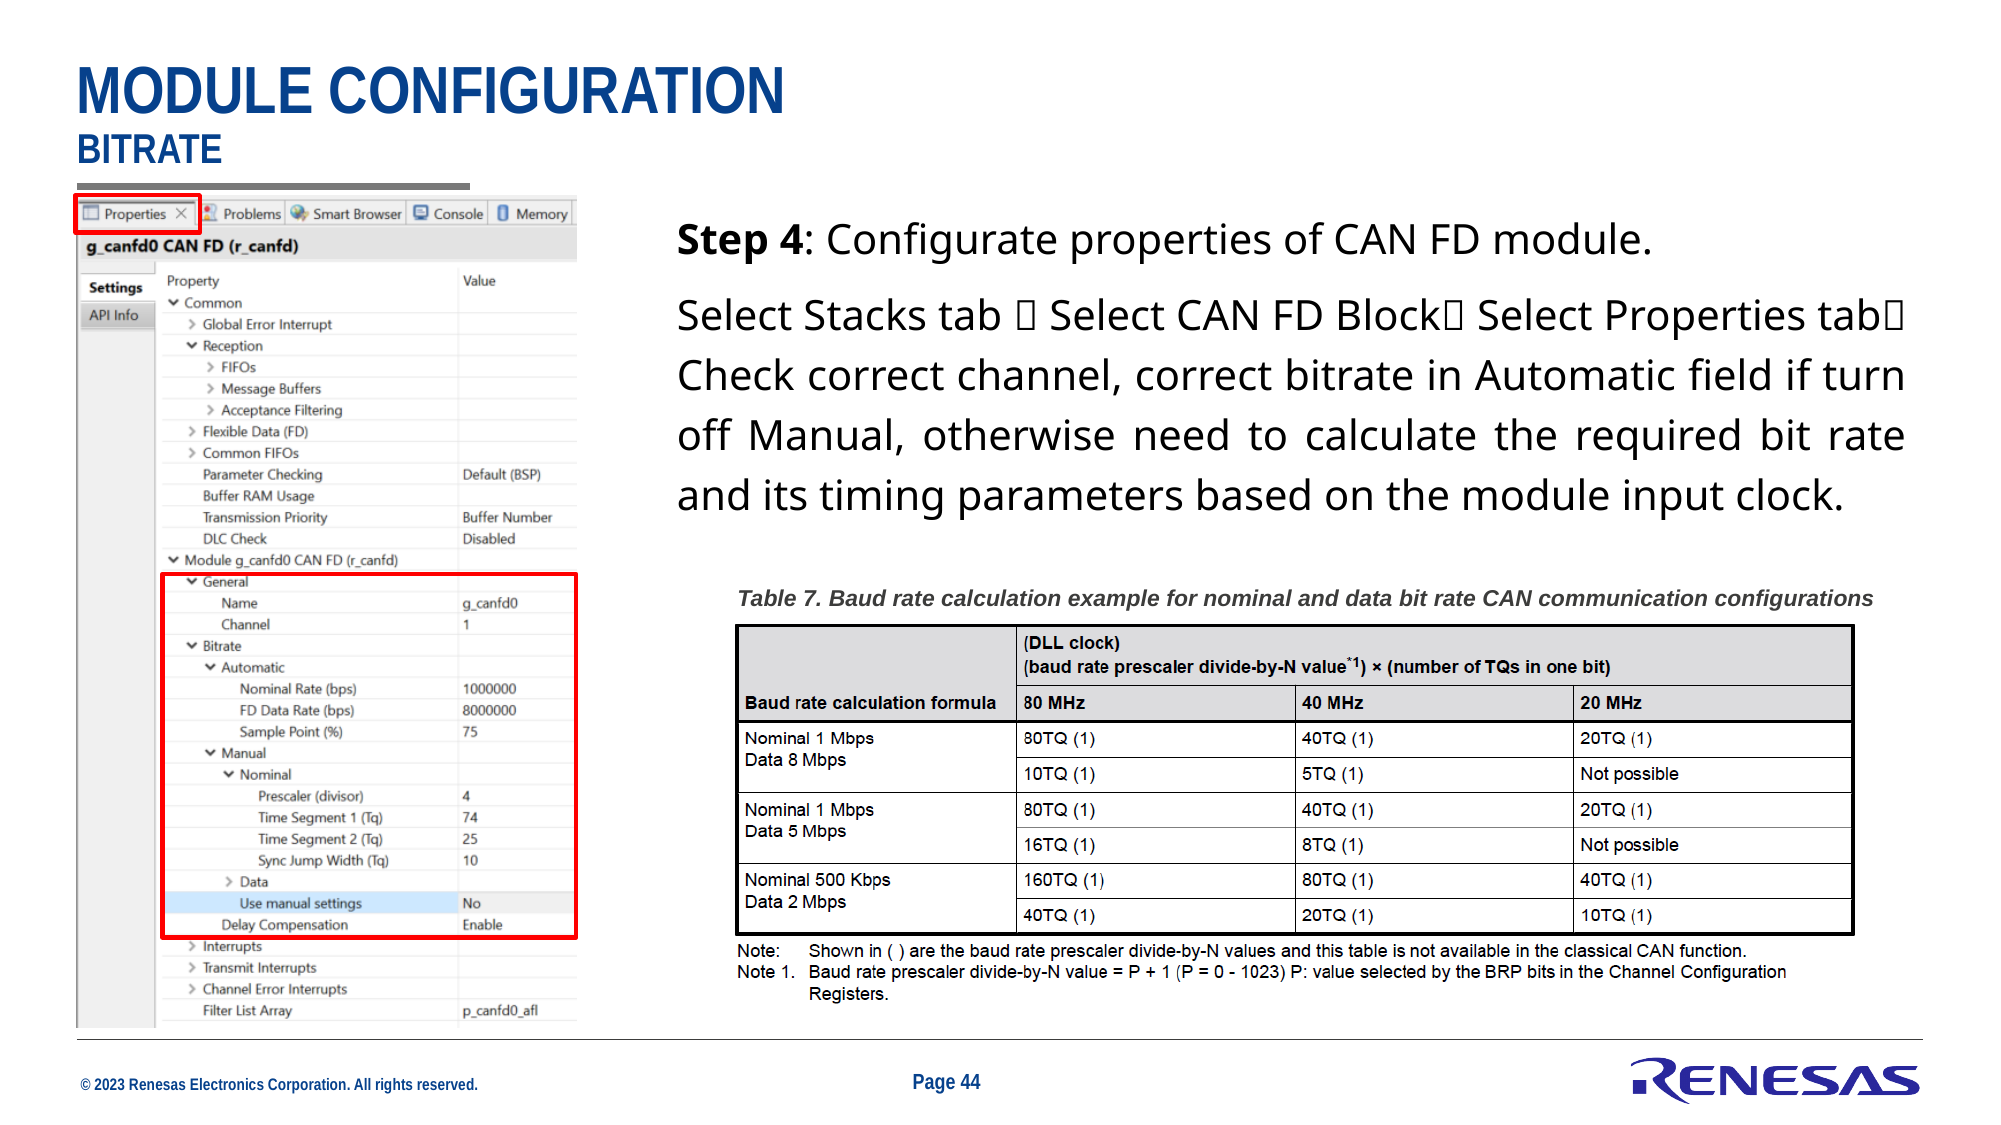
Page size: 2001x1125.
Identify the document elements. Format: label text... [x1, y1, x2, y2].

picture [722, 612, 1861, 1004]
picture [76, 194, 577, 1028]
text_box Table 7. Baud rate calculation example for nominal and data bit rate CAN communication configurations [722, 562, 1920, 619]
picture [1628, 1055, 1923, 1106]
text_box Step 4: Configurate properties of CAN FD module. Select Stacks tab  Select CAN FD Block Select Properties tab Check correct channel, correct bitrate in Automatic field if turn off Manual, otherwise need to calculate the required bit rate and its timing parameters based on the module input clock. [662, 195, 1922, 700]
title module configuration bitrate [76, 54, 1920, 173]
